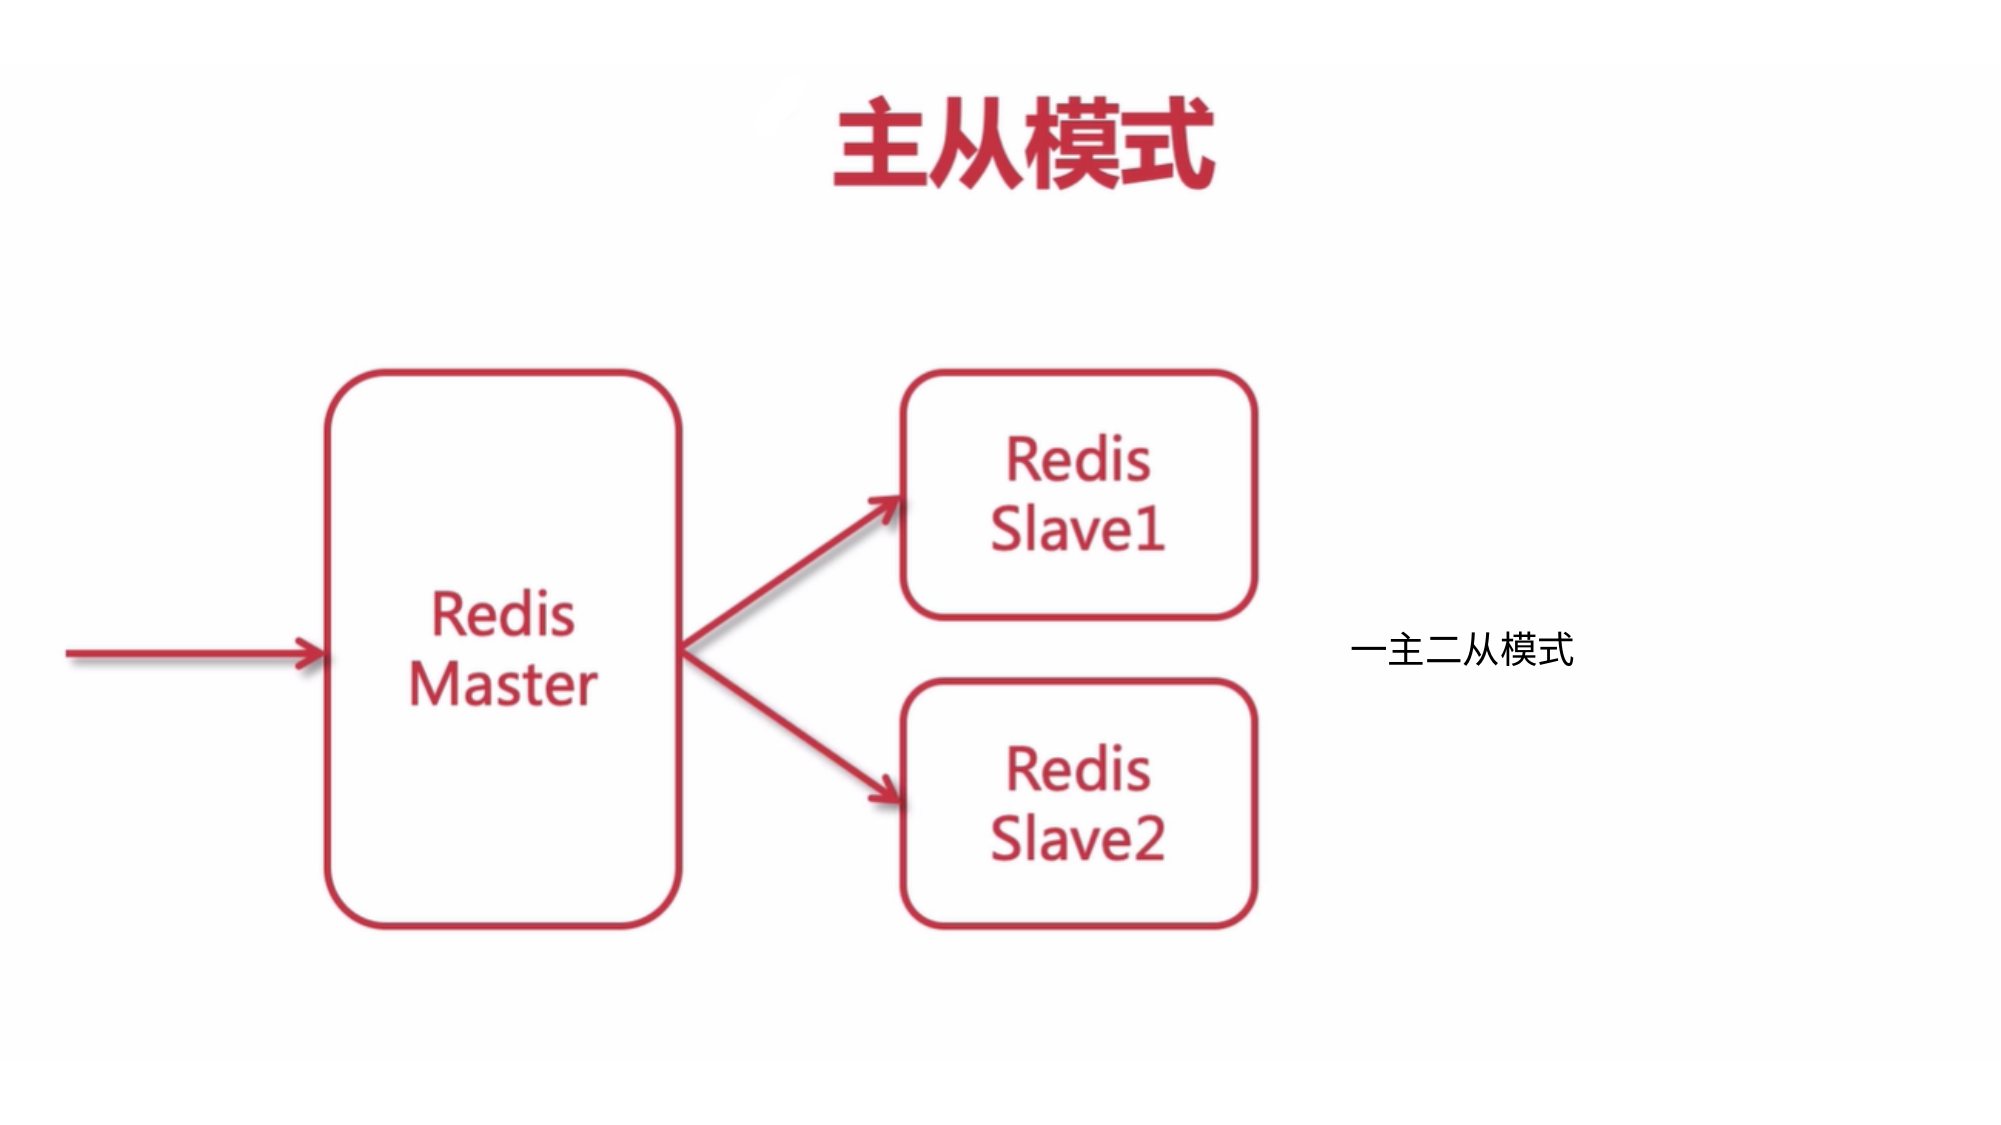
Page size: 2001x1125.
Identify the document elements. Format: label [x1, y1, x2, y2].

picture [0, 65, 2000, 1060]
